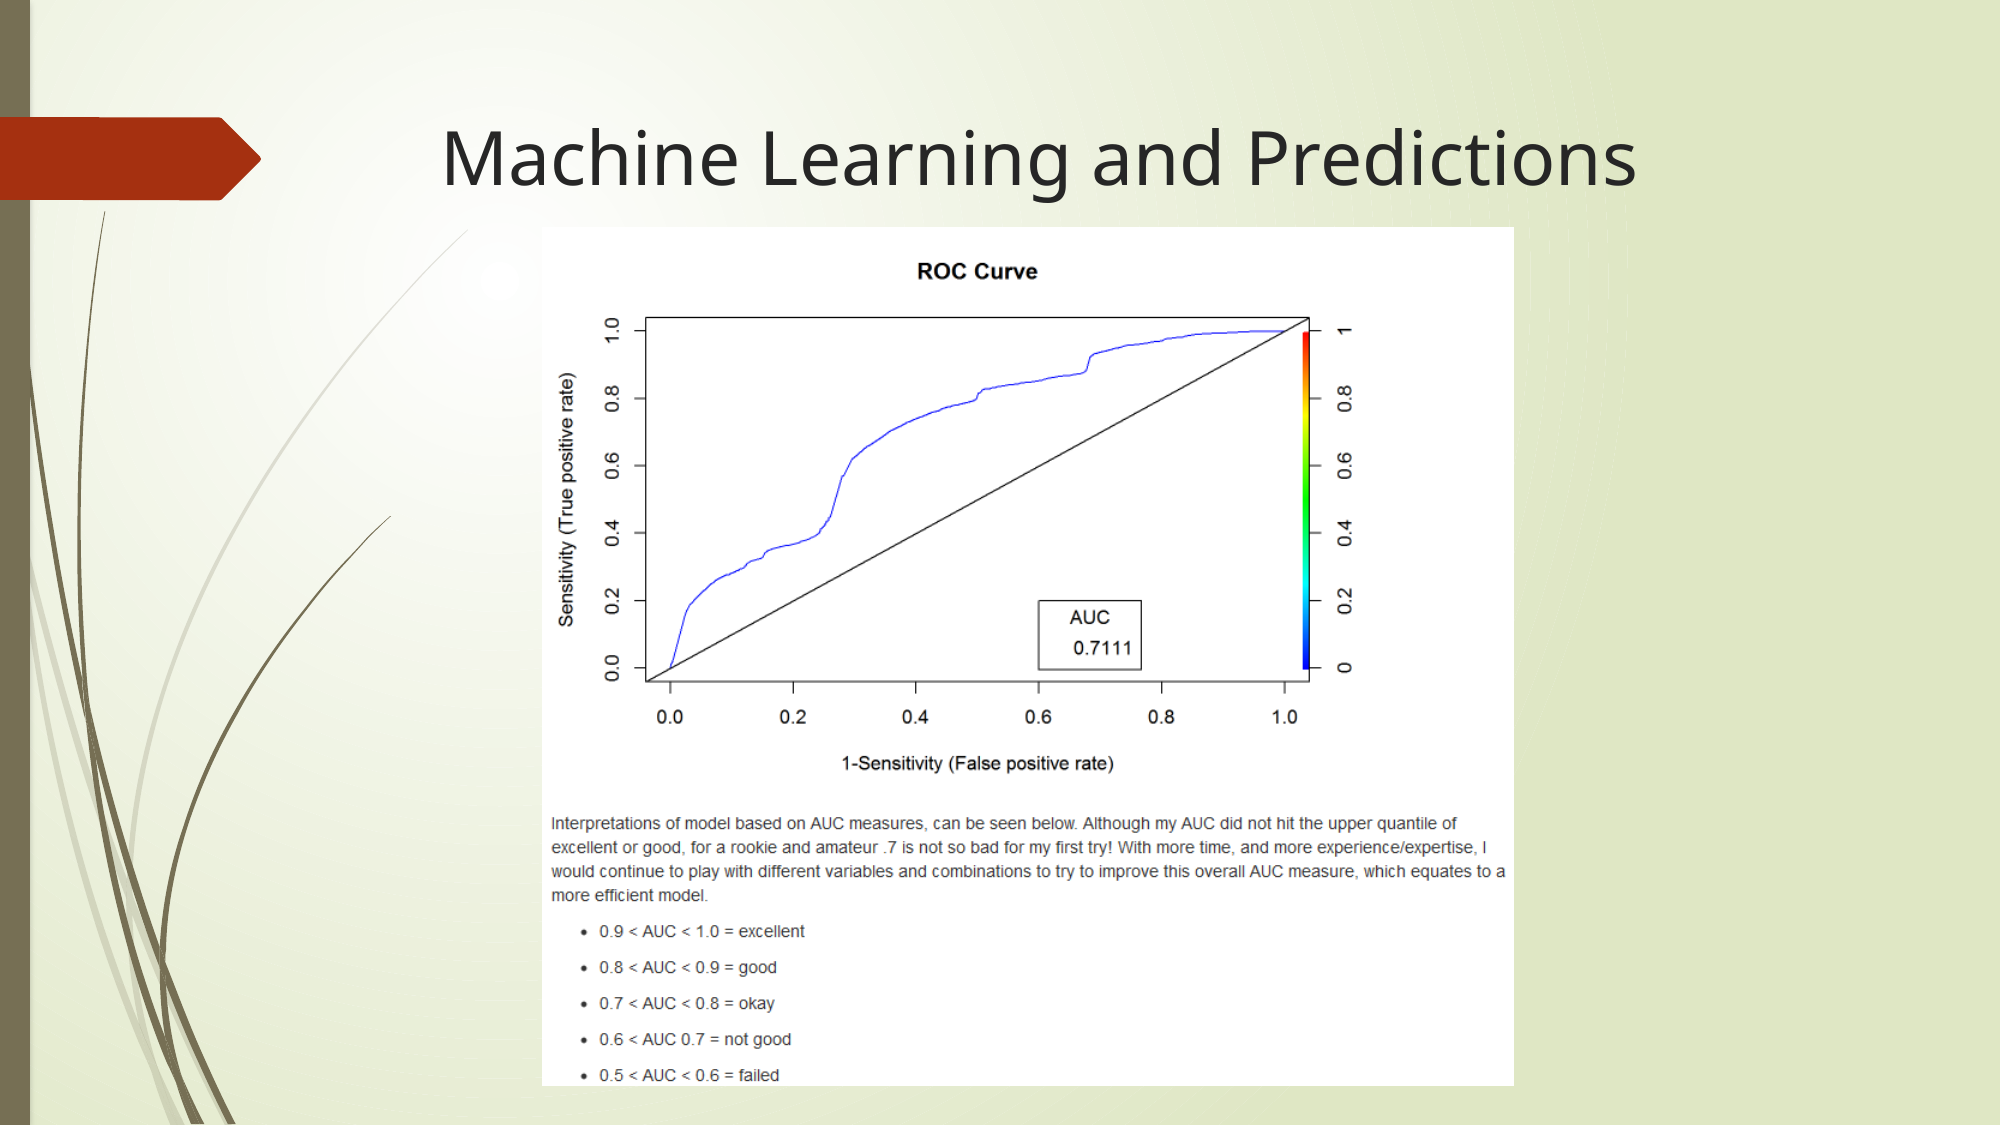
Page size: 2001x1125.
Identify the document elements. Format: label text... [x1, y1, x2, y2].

title Machine Learning and Predictions [425, 102, 1888, 313]
picture [542, 227, 1514, 1086]
